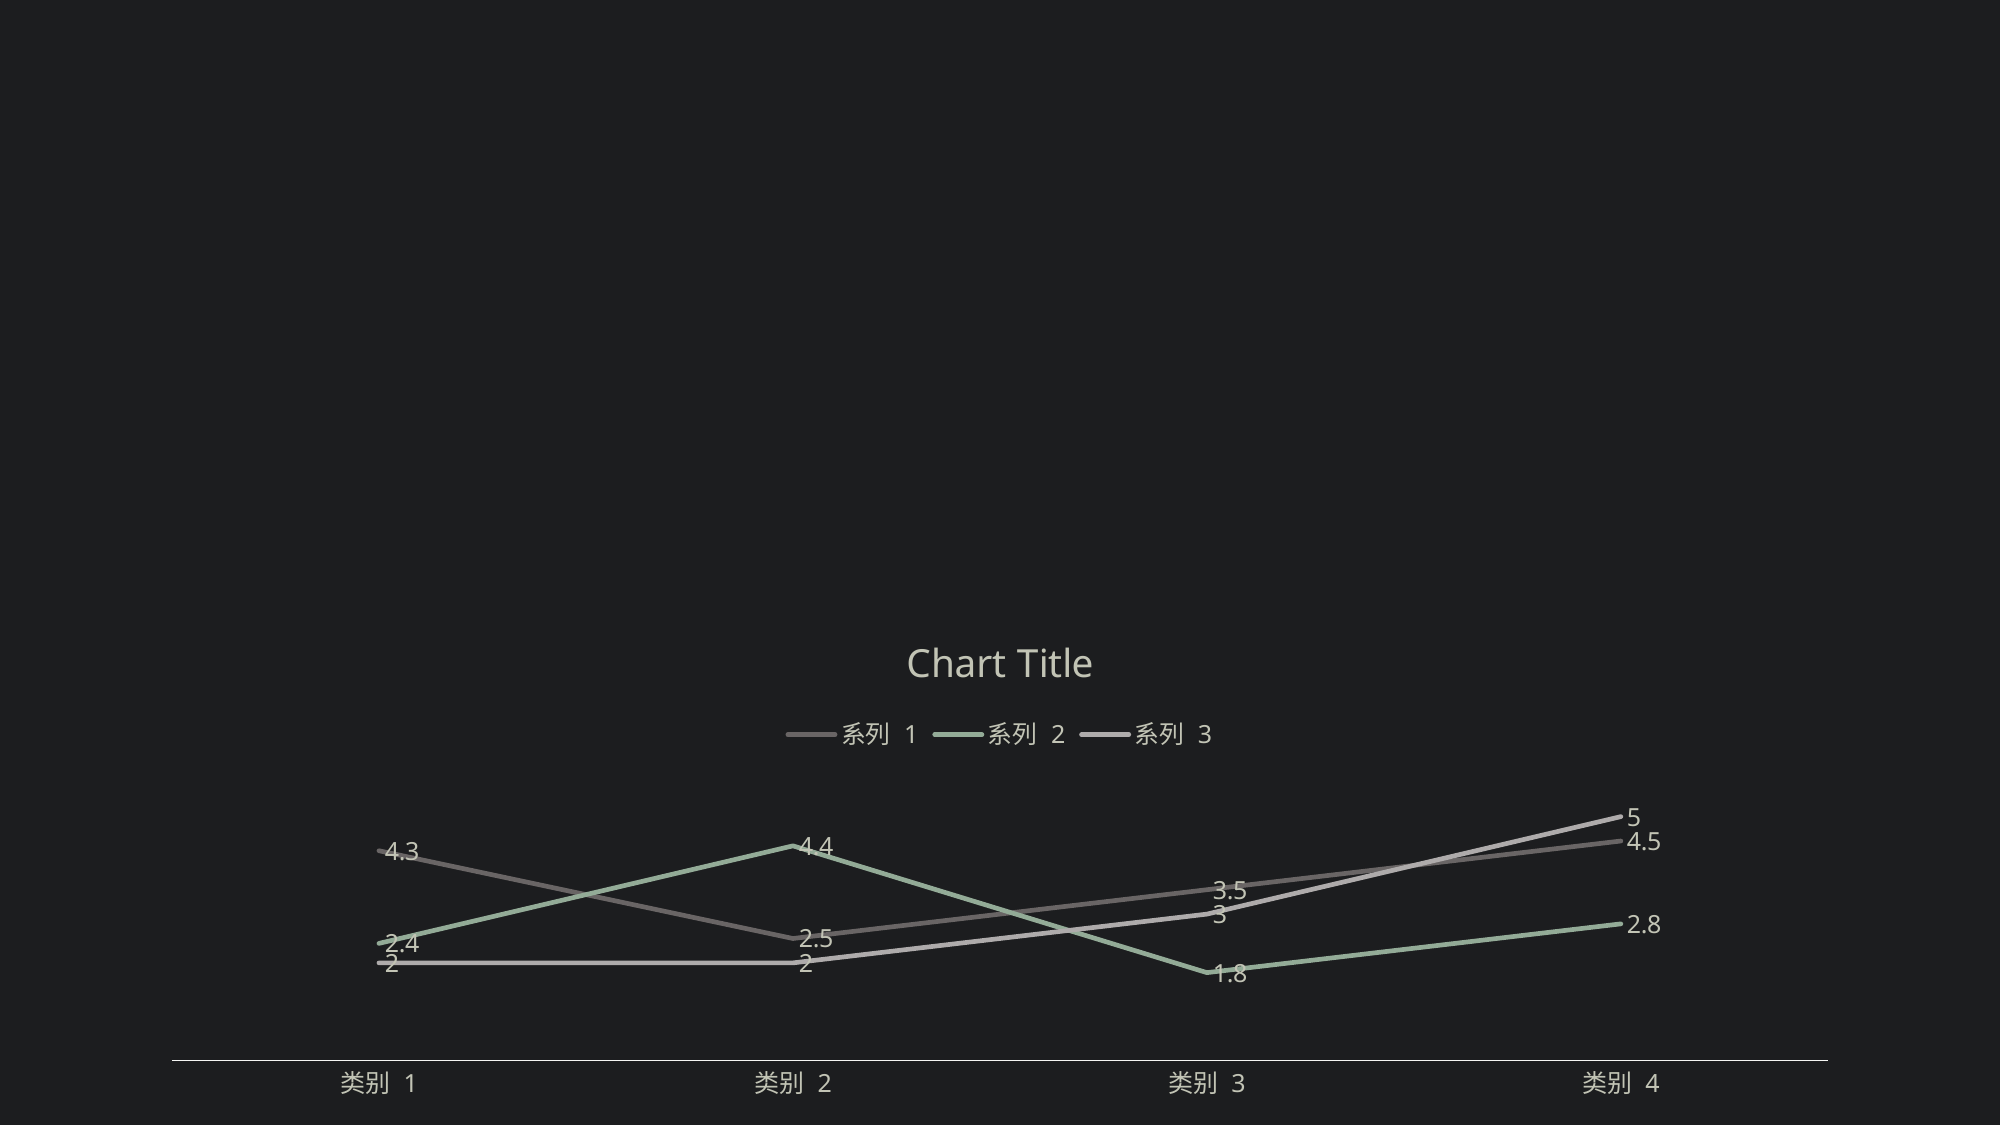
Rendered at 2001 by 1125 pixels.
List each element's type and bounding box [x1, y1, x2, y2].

chart [137, 606, 1863, 1111]
